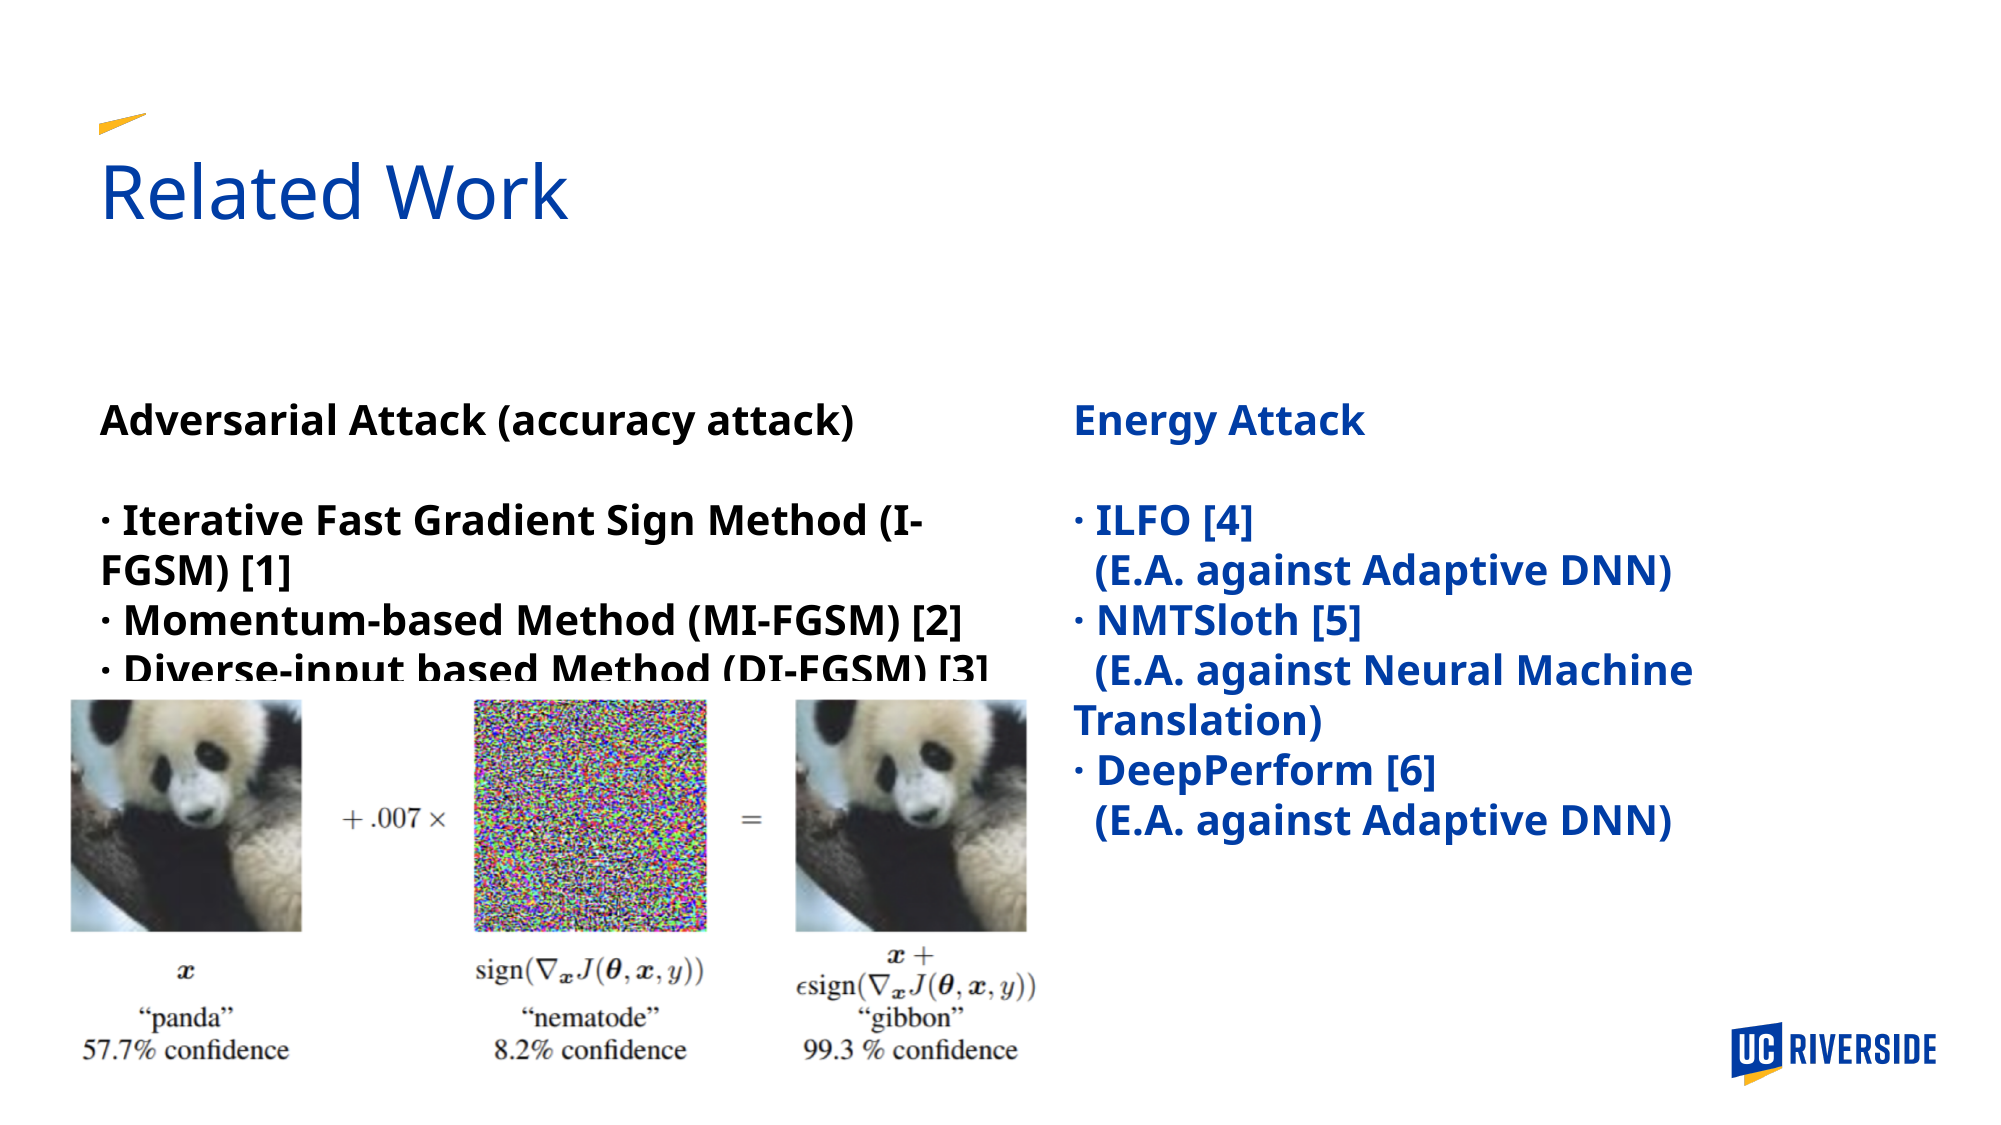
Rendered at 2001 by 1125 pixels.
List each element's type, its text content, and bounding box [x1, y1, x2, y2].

text_box Energy Attack · ILFO [4] (E.A. against Adaptive DNN) · NMTSloth [5] (E.A. against Neural Machine Translation) · DeepPerform [6] (E.A. against Adaptive DNN) [1073, 394, 1901, 895]
picture [99, 112, 147, 135]
text_box Adversarial Attack (accuracy attack) · Iterative Fast Gradient Sign Method (I-FGSM) [1] · Momentum-based Method (MI-FGSM) [2] · Diverse-input based Method (DI-FGSM) [3] [99, 394, 1028, 679]
picture [51, 680, 1038, 1086]
text_box Related Work [99, 144, 1588, 235]
picture [1731, 1022, 1936, 1086]
